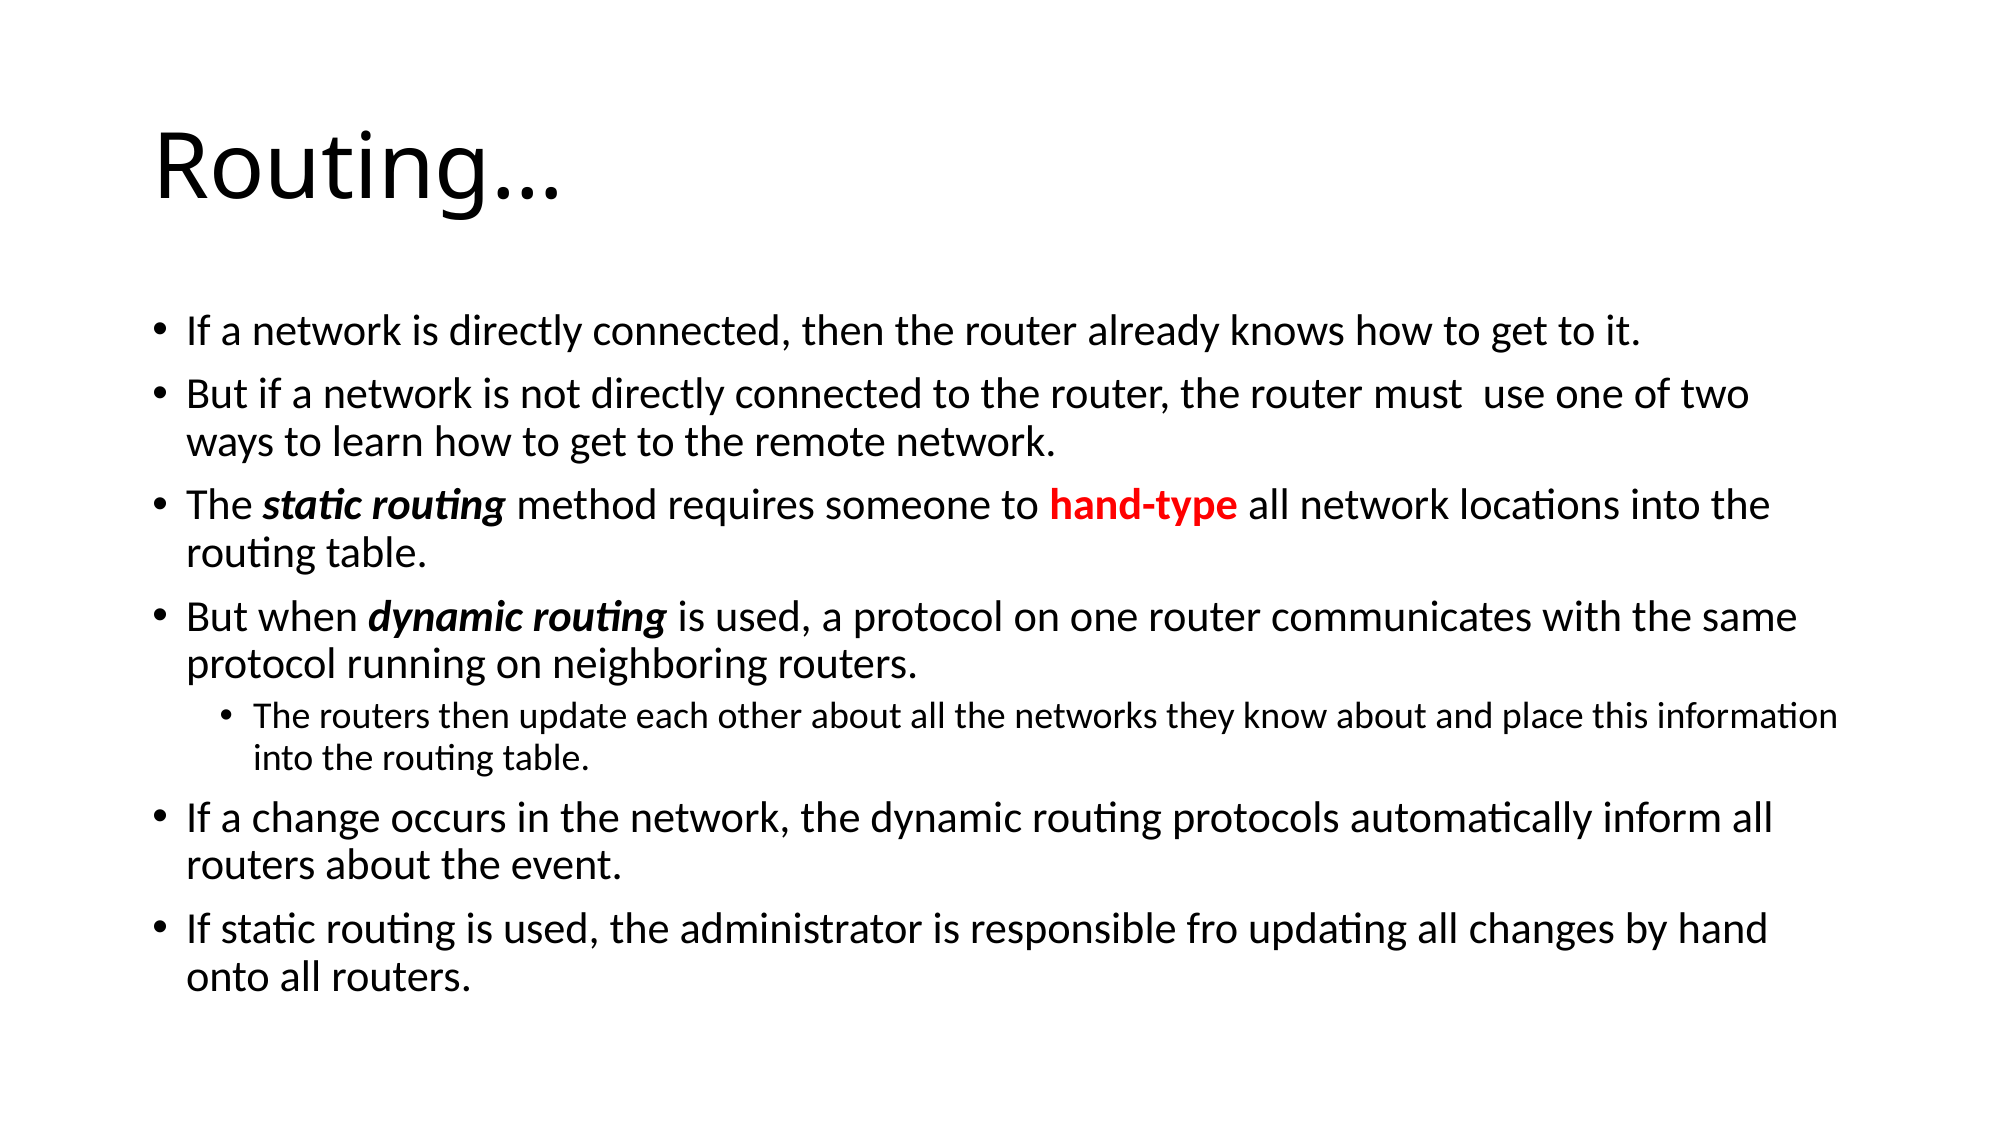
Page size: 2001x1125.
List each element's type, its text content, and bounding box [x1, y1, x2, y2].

title Routing… [137, 59, 1863, 278]
list If a network is directly connected, then the router already knows how to get to it. But if a network is not directly connected to the router, the router must use one of two ways to learn how to get to the remote network. The static routing method requires someone to hand-type all network locations into the routing table. But when dynamic routing is used, a protocol on one router communicates with the same protocol running on neighboring routers. The routers then update each other about all the networks they know about and place this information into the routing table. If a change occurs in the network, the dynamic routing protocols automatically inform all routers about the event. If static routing is used, the administrator is responsible fro updating all changes by hand onto all routers. [137, 299, 1863, 1014]
